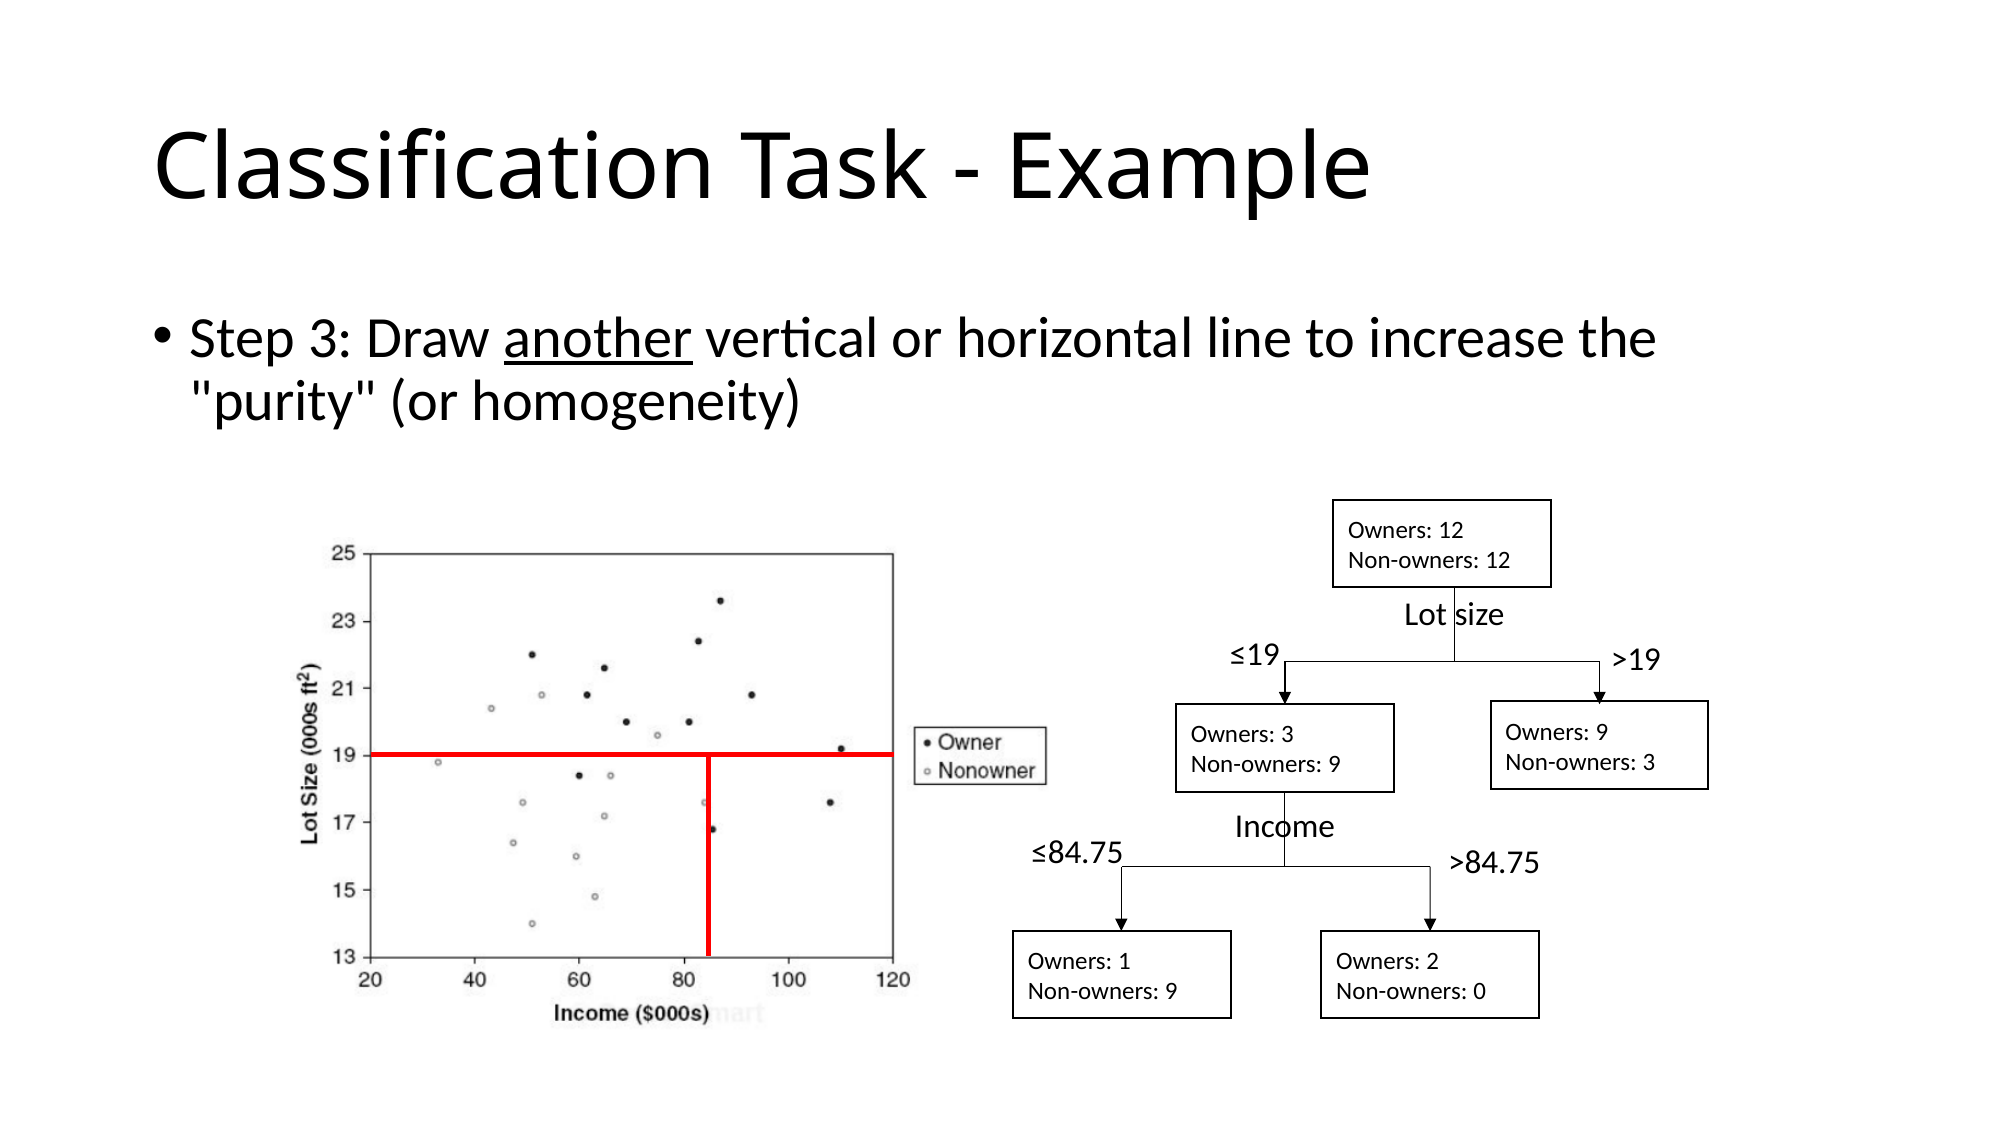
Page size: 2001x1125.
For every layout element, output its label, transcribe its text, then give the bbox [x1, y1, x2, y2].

picture [290, 537, 1053, 1033]
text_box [980, 499, 1733, 1019]
title Classification Task - Example [137, 59, 1863, 278]
list Step 3: Draw another vertical or horizontal line to increase the "purity" (or homogeneity) [137, 299, 1863, 1014]
